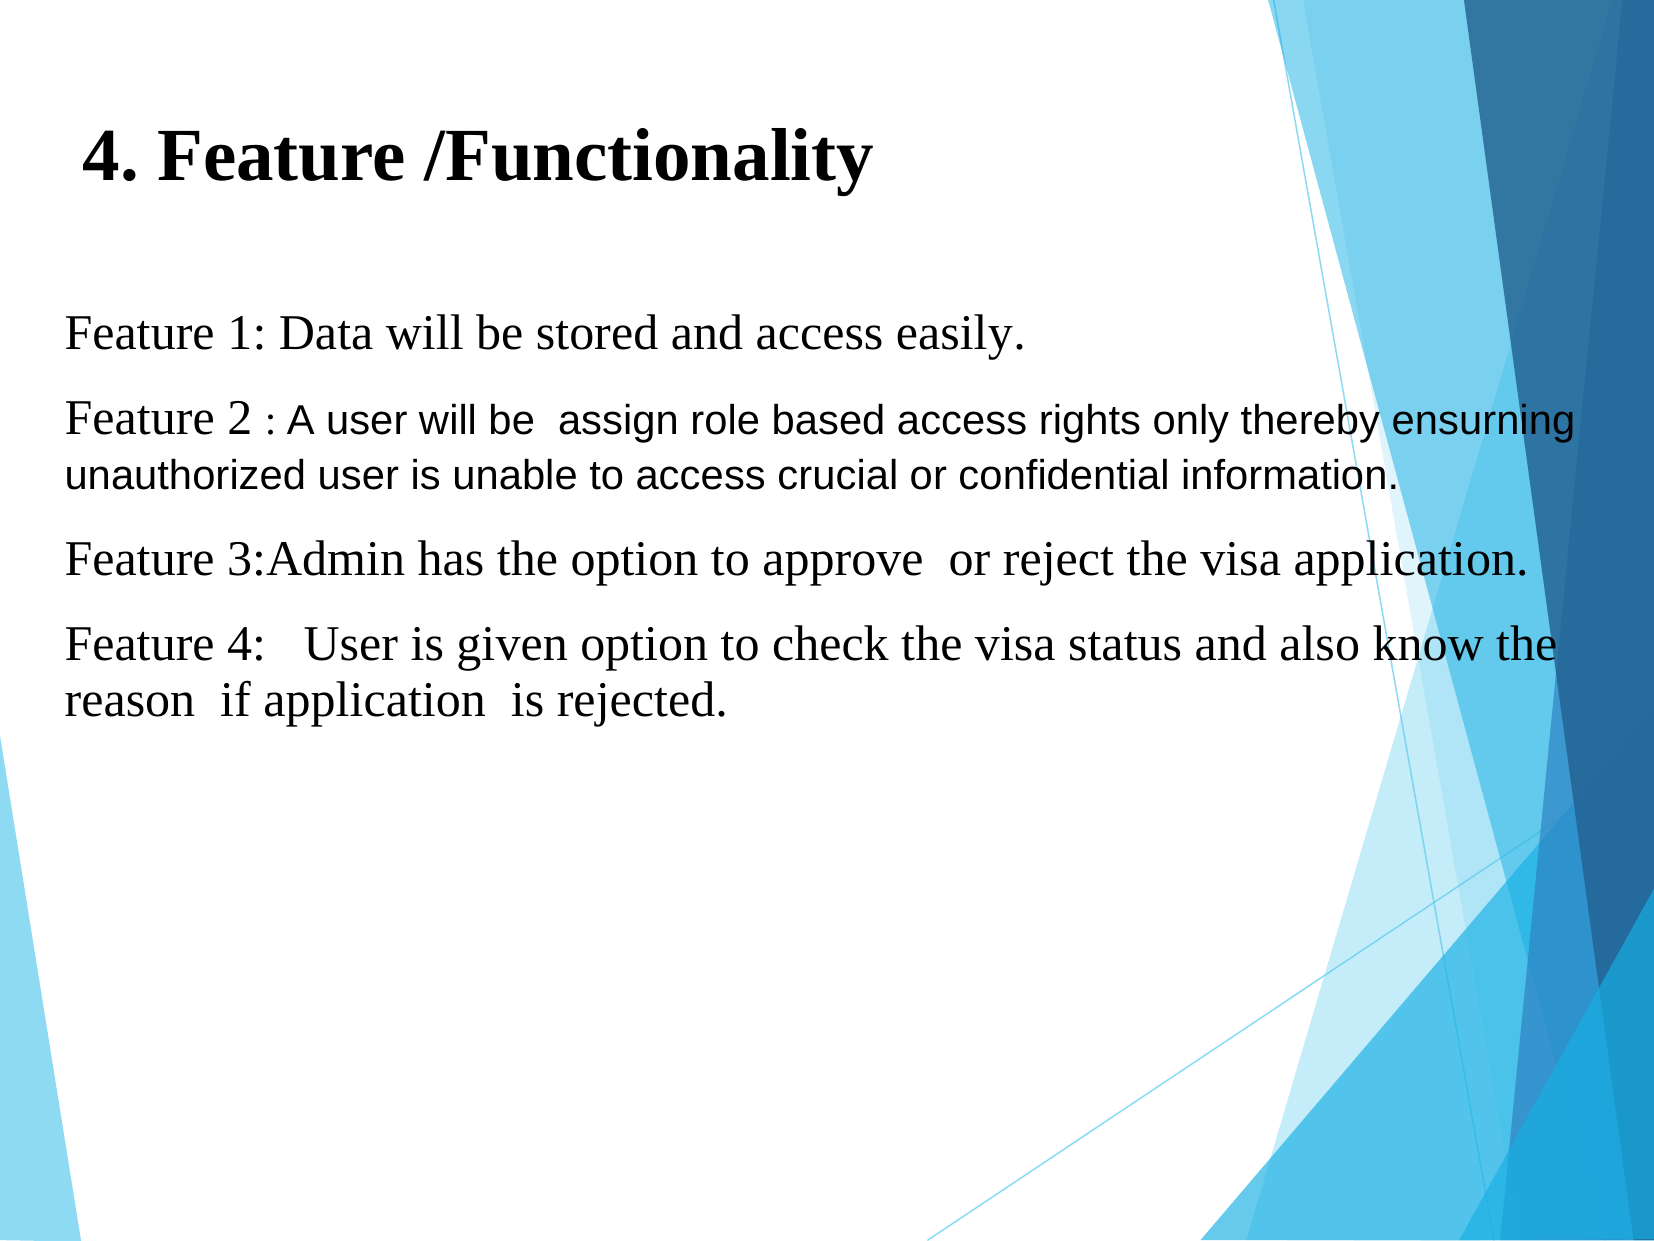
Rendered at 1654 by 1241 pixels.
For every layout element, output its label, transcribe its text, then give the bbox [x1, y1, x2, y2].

text_box 4. Feature /Functionality [82, 49, 1571, 257]
text_box Feature 1: Data will be stored and access easily. Feature 2 : A user will be assign role based access rights only thereby ensurning unauthorized user is unable to access crucial or confidential information. Feature 3:Admin has the option to approve or reject the visa application. Feature 4: User is given option to check the visa status and also know the reason if application is rejected. [46, 301, 1583, 1120]
